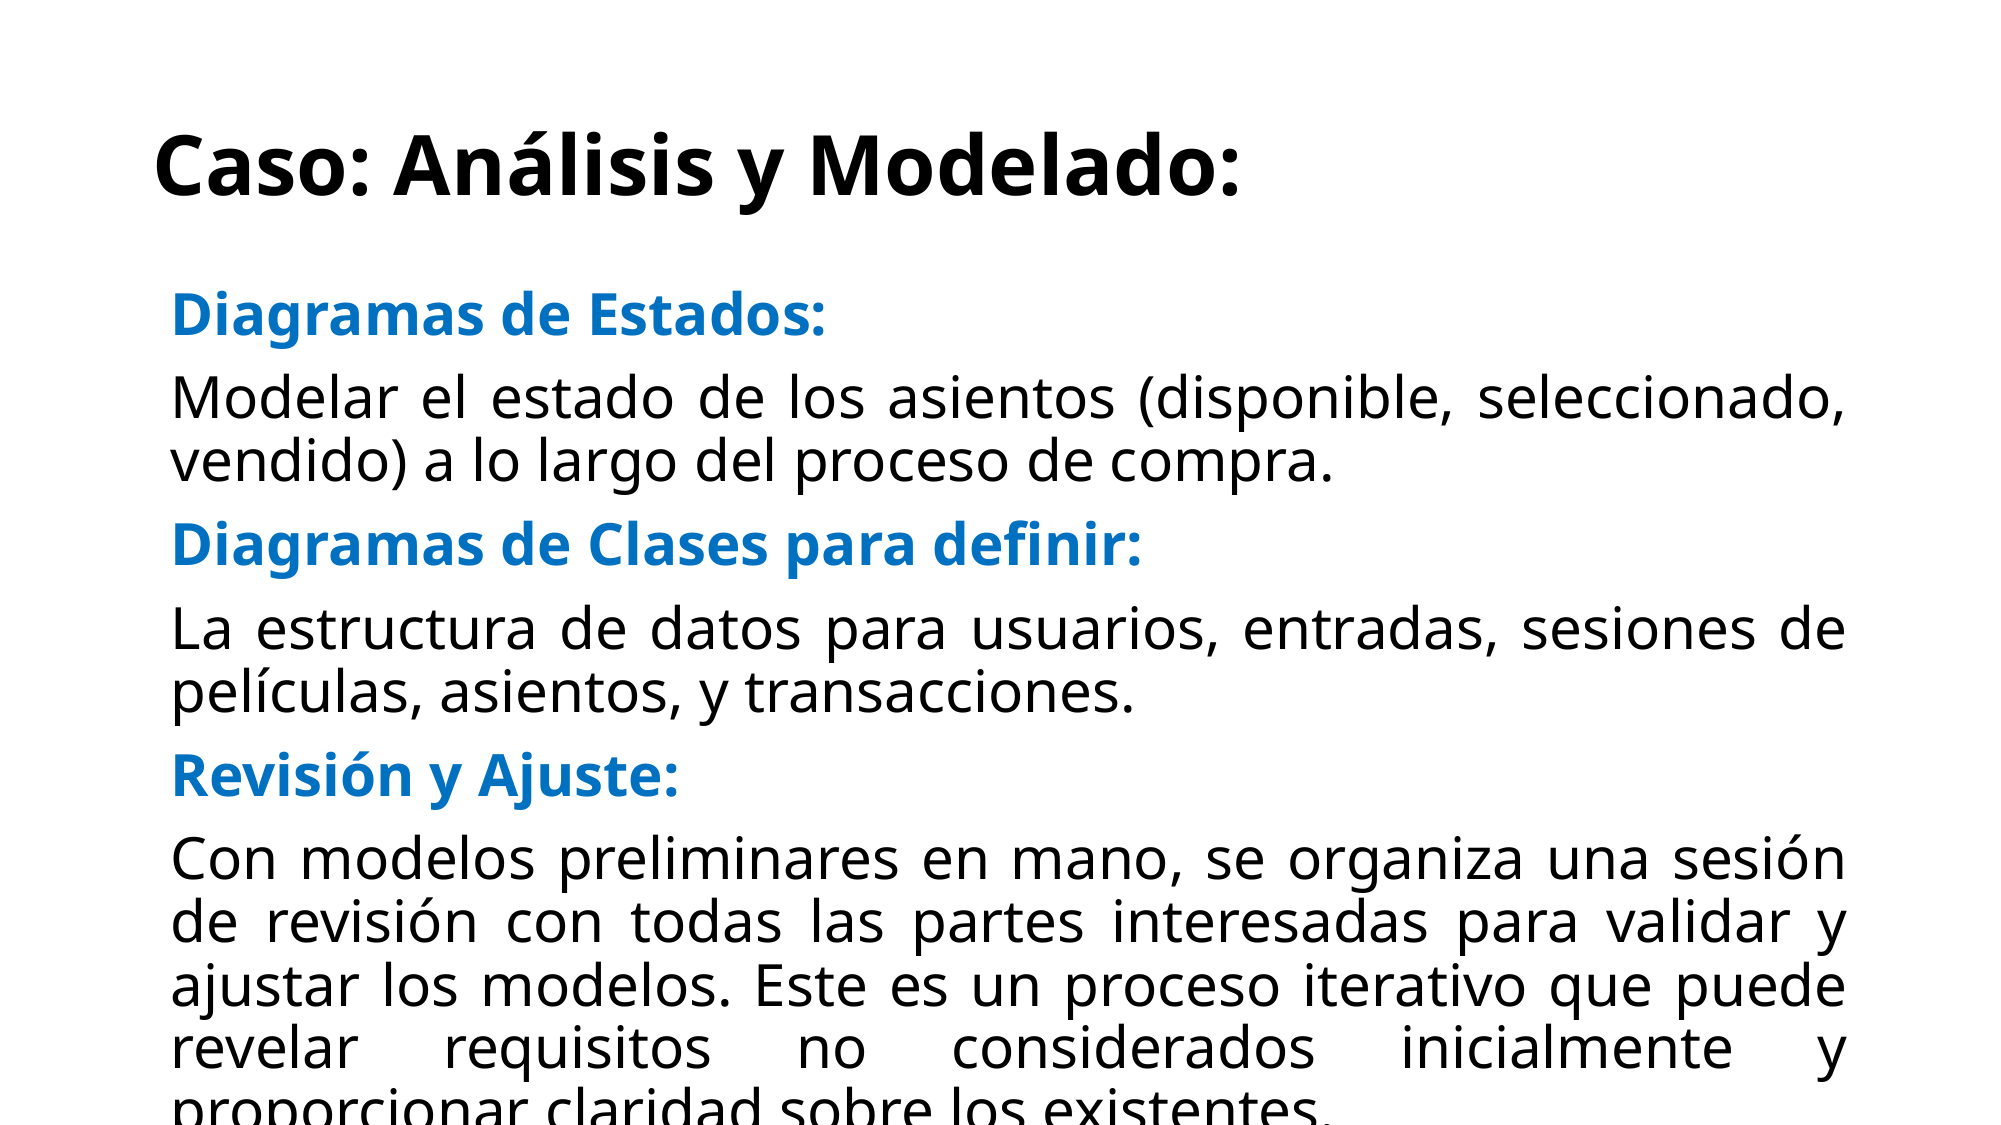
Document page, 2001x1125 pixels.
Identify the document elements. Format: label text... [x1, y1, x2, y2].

list Diagramas de Estados: Modelar el estado de los asientos (disponible, seleccionado, vendido) a lo largo del proceso de compra. Diagramas de Clases para definir: La estructura de datos para usuarios, entradas, sesiones de películas, asientos, y transacciones. Revisión y Ajuste: Con modelos preliminares en mano, se organiza una sesión de revisión con todas las partes interesadas para validar y ajustar los modelos. Este es un proceso iterativo que puede revelar requisitos no considerados inicialmente y proporcionar claridad sobre los existentes. Beneficios Esperados: Para los Usuarios: Una experiencia de compra más cómoda y rápida. Para el Personal del Cine: Mejora en la gestión de la oferta de películas y análisis de ventas. Para el Equipo de Desarrollo: Claridad en los requisitos, facilitando un desarrollo más enfocado y eficiente. Conclusión del Caso: En este caso, el modelado de requisitos actúa como la columna vertebral del desarrollo del sistema de reservas online, ofreciendo una guía visual y documentada que facilita la comprensión entre los desarrolladores y las partes interesadas. A través de este enfoque estructurado, se pueden identificar y hacer frente a problemas complejos de forma anticipada en el ciclo de desarrollo, ahorrando tiempo y recursos, y mejorando significativamente las posibilidades de éxito del proyecto. [155, 277, 1863, 1066]
title Caso: Análisis y Modelado: [137, 59, 2000, 278]
